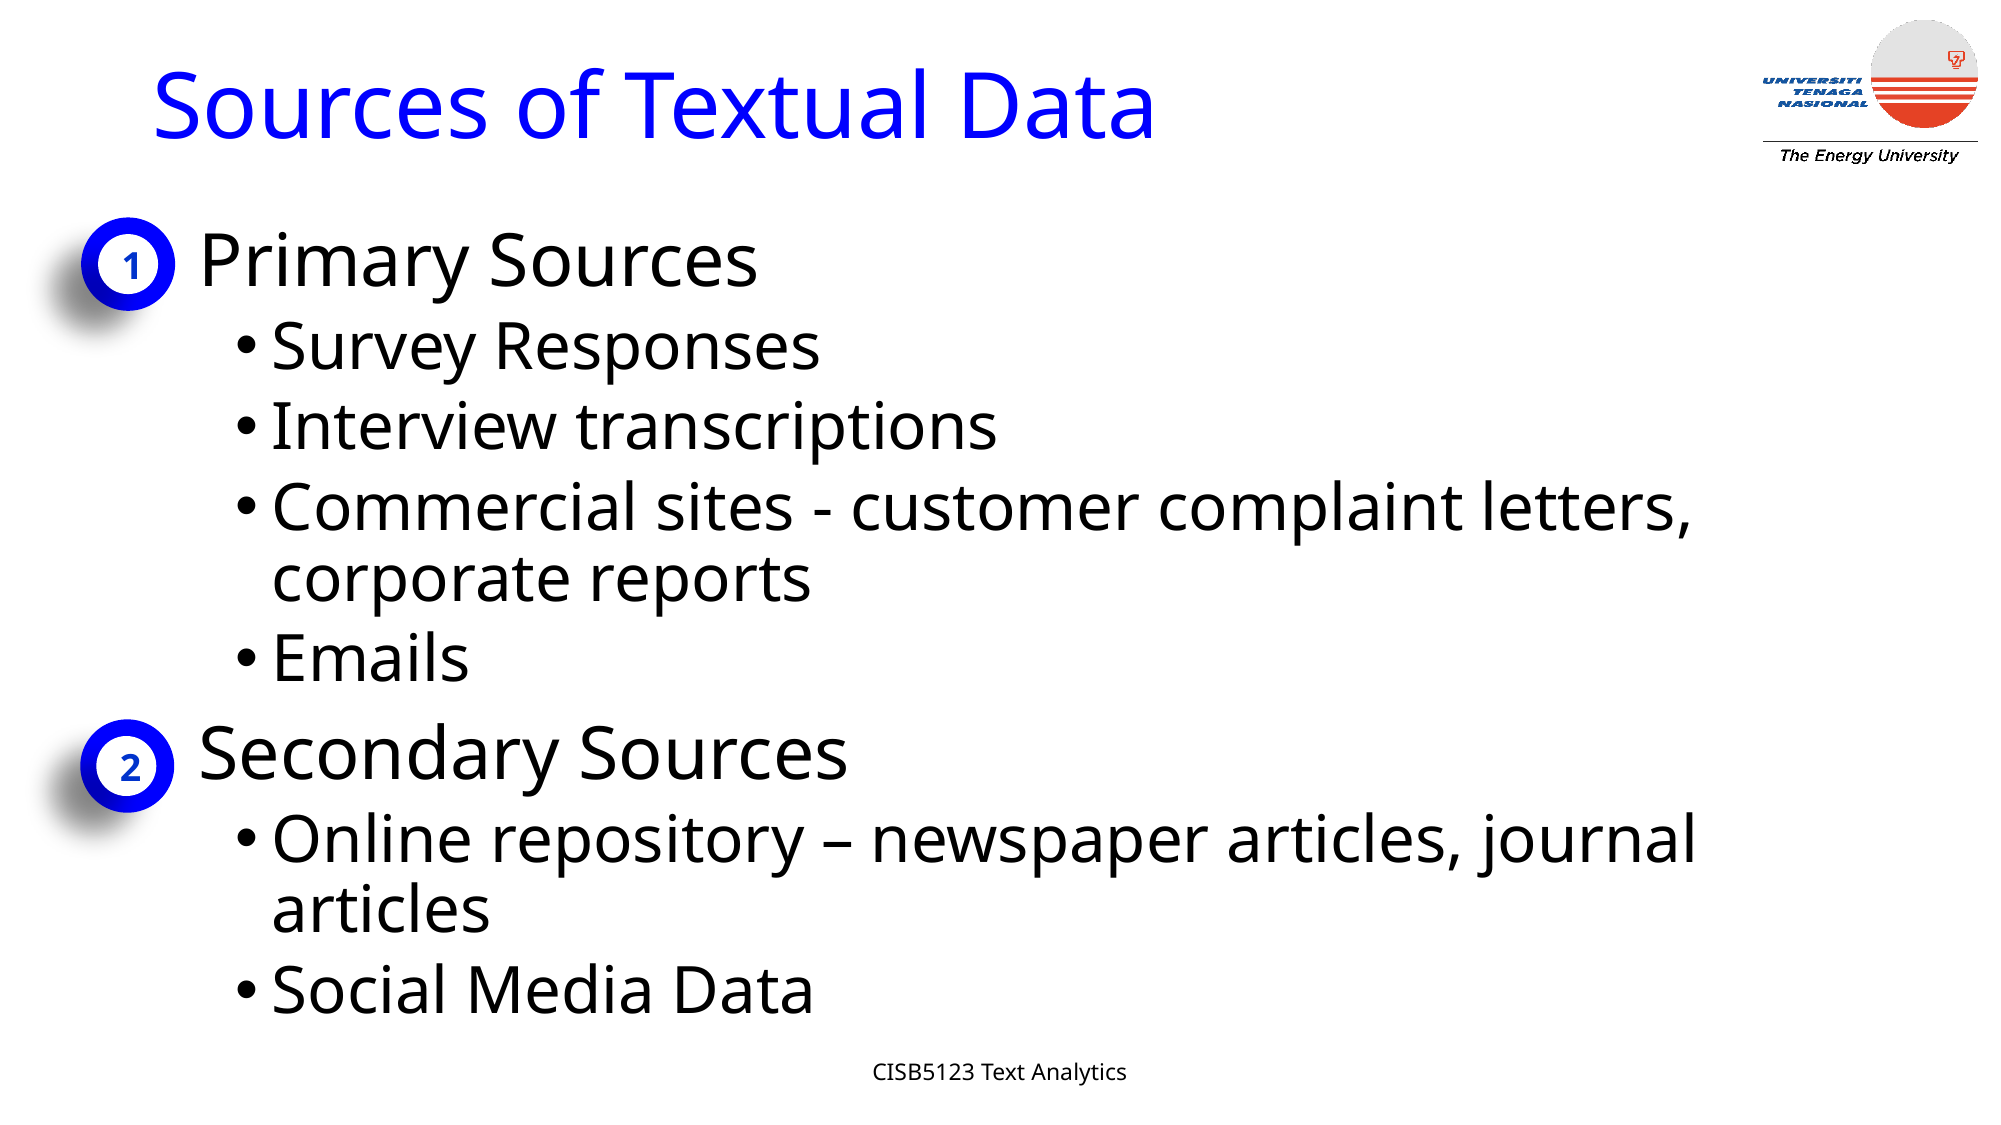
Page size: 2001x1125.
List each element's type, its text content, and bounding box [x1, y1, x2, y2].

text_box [80, 719, 175, 813]
picture [1863, 0, 2000, 184]
footer CISB5123 Text Analytics [662, 1042, 1338, 1103]
title Sources of Textual Data [137, 0, 1863, 218]
list Primary Sources Survey Responses Interview transcriptions Commercial sites - customer complaint letters, corporate reports Emails Secondary Sources Online repository – newspaper articles, journal articles Social Media Data [183, 215, 1860, 1041]
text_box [81, 217, 176, 311]
